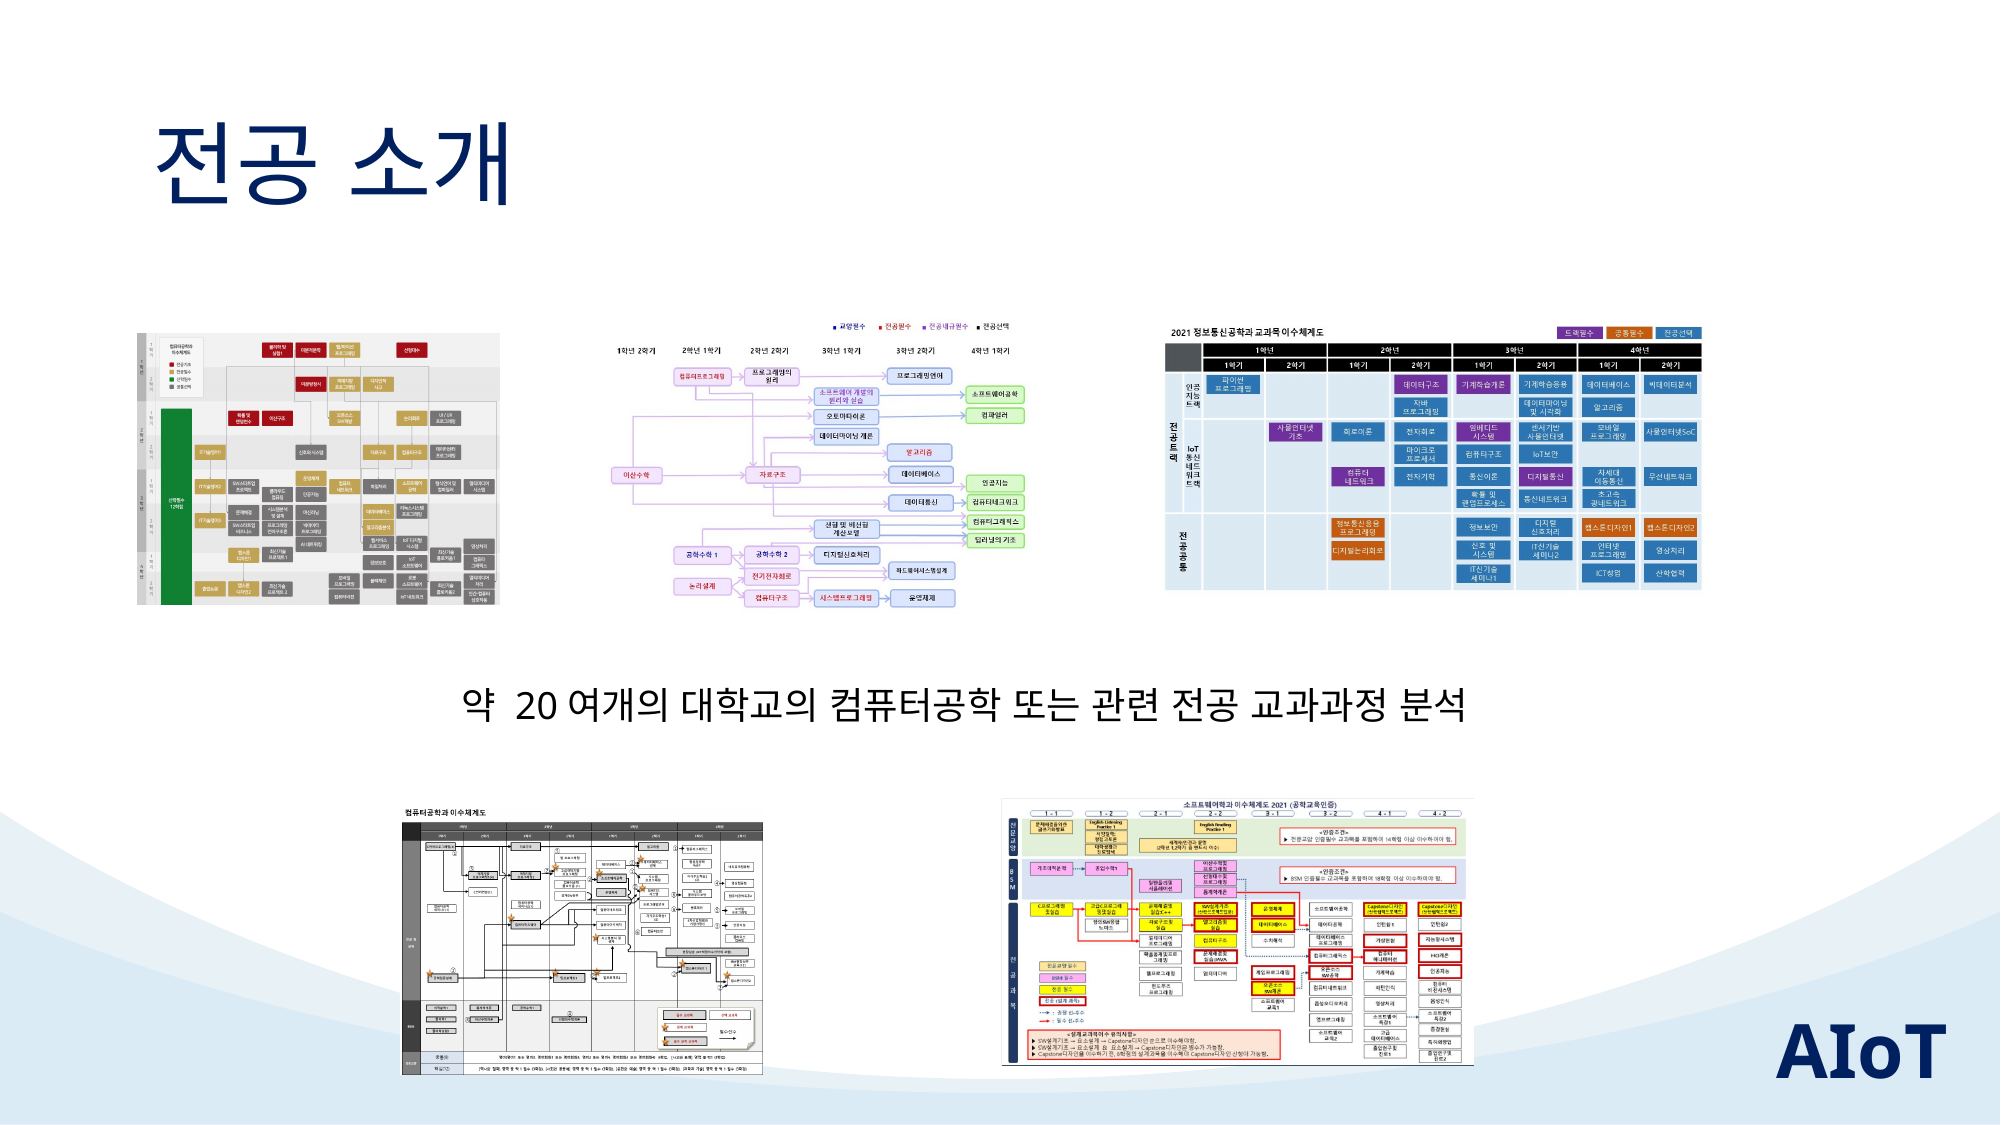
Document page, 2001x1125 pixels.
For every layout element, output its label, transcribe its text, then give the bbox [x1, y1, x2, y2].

picture [1000, 797, 1474, 1066]
picture [608, 311, 1029, 627]
title 전공 소개 [137, 59, 1863, 278]
text_box 약 20여개의 대학교의 컴퓨터공학 또는 관련 전공 교과과정 분석 [446, 675, 1495, 735]
picture [400, 806, 763, 1075]
picture [1153, 311, 1737, 640]
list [137, 333, 500, 605]
